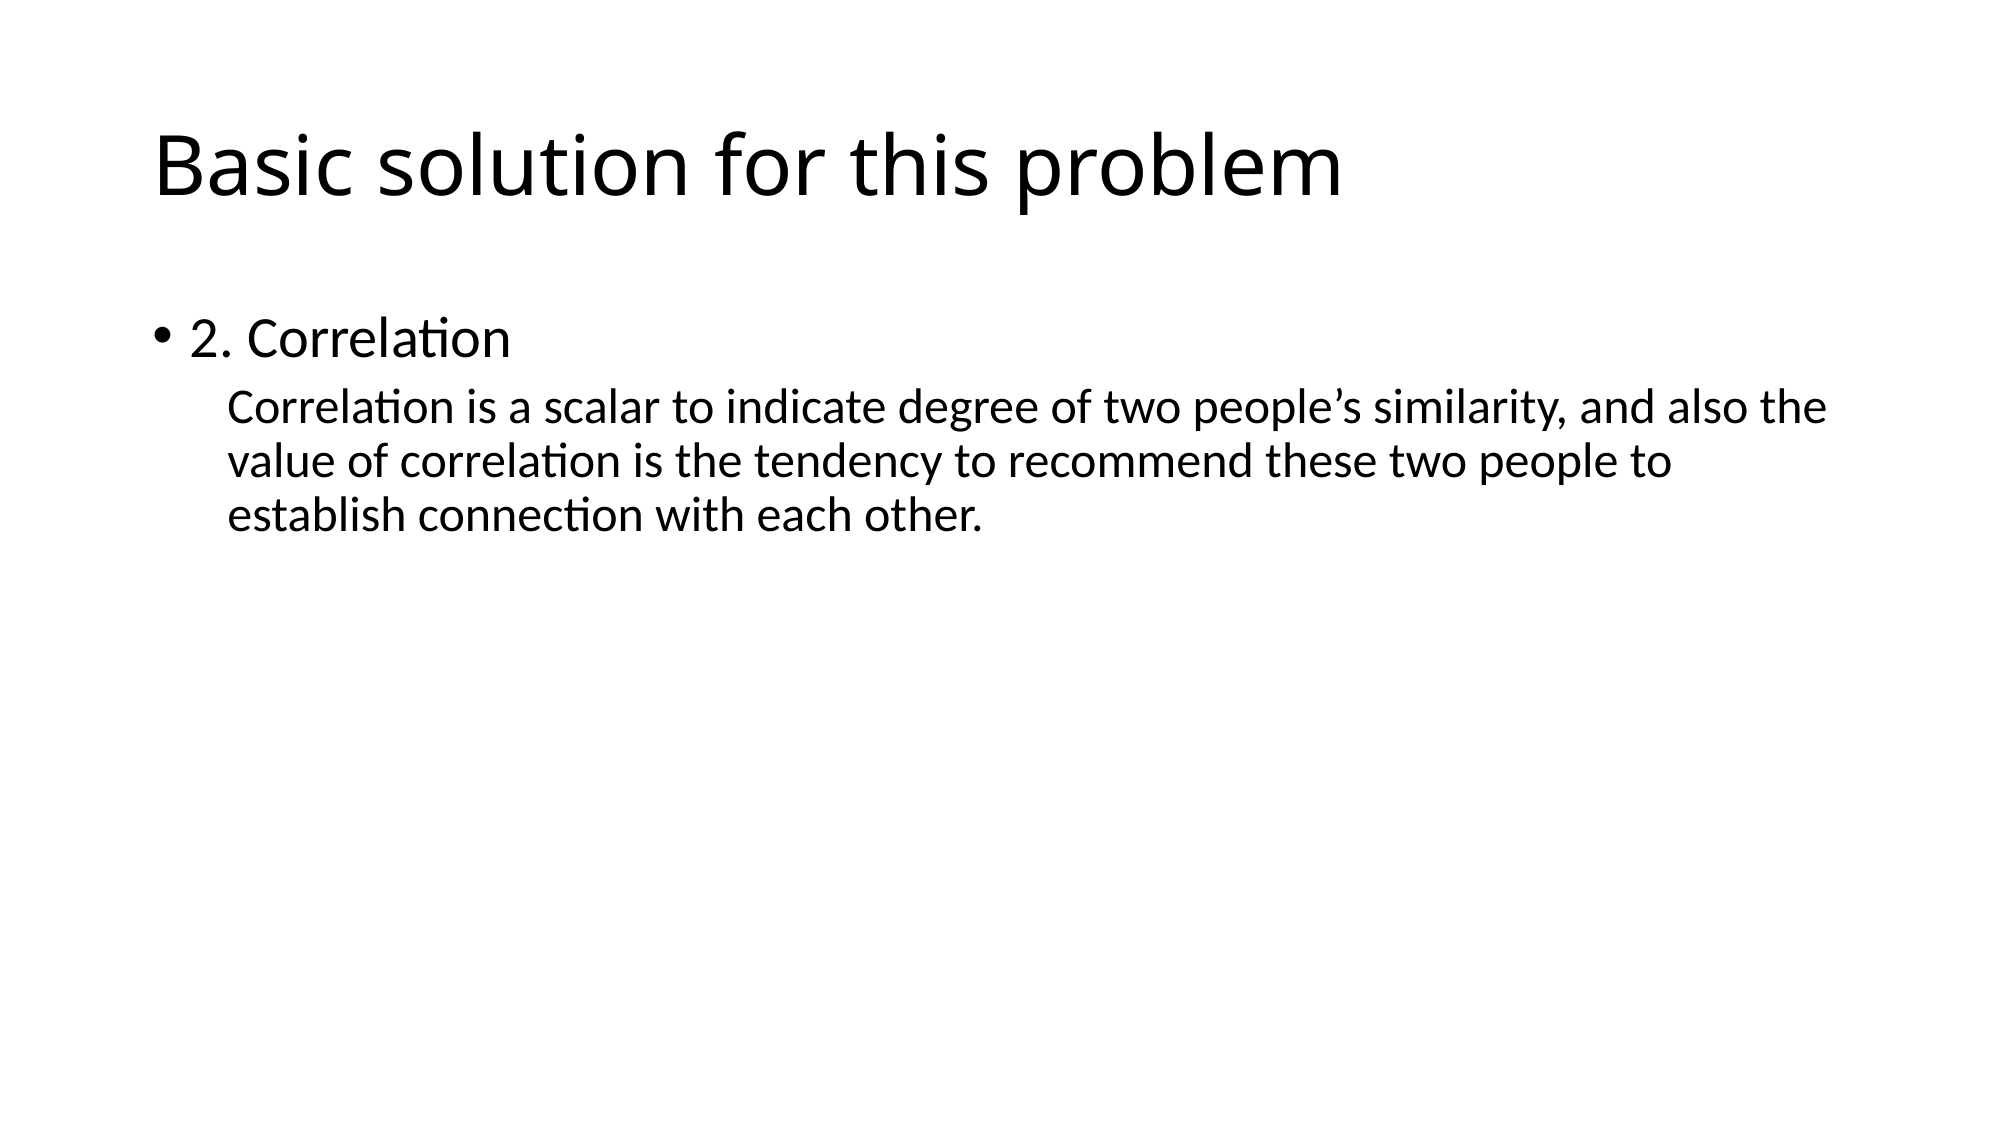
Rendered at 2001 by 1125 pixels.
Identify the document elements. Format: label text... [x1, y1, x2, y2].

title Basic solution for this problem [137, 59, 1863, 278]
list 2. Correlation Correlation is a scalar to indicate degree of two people’s similarity, and also the value of correlation is the tendency to recommend these two people to establish connection with each other. [137, 299, 1863, 1014]
